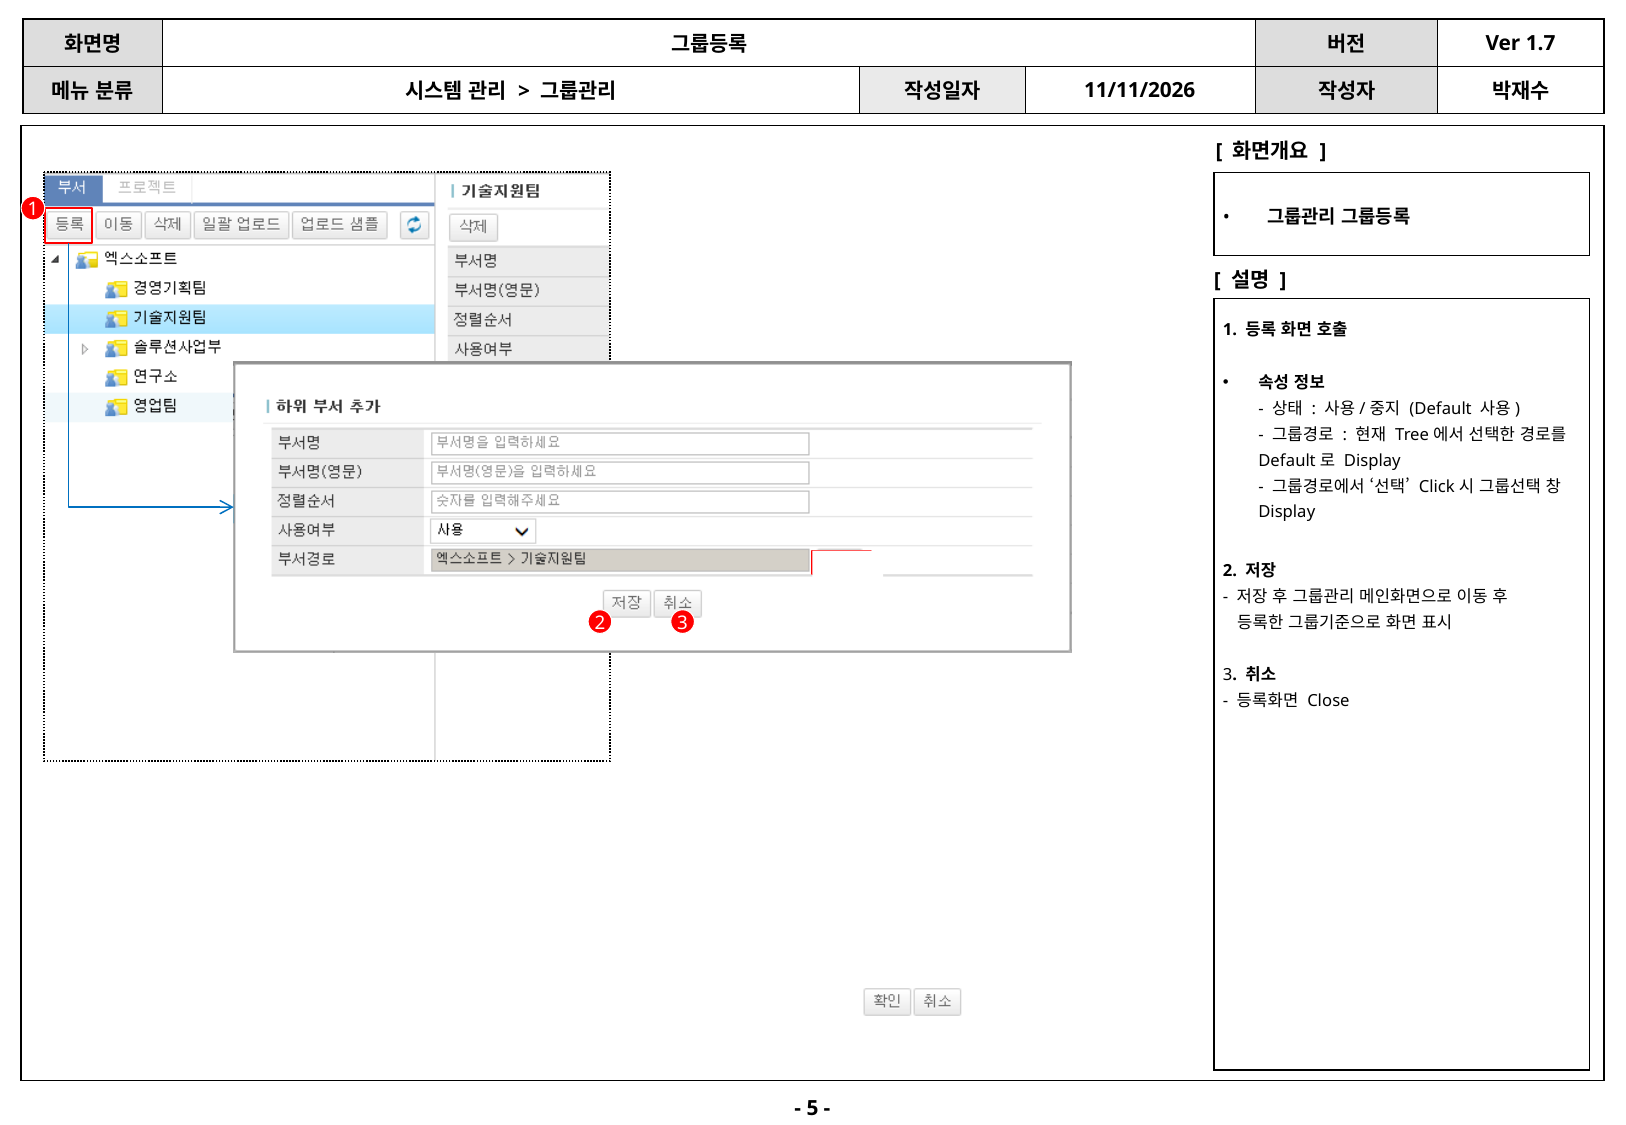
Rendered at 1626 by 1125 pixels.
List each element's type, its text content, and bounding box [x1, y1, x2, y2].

table_header 화면명 [24, 20, 162, 66]
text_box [18, 292, 284, 459]
table_header 그룹등록 [163, 20, 1255, 66]
text_box [ 화면개요 ] [1215, 137, 1327, 163]
table_header 버전 [1256, 20, 1437, 66]
picture [847, 975, 978, 1023]
text_box 1 [19, 194, 39, 223]
table_cell 작성자 [1256, 67, 1437, 113]
table_cell 작성일자 [860, 67, 1025, 113]
table_header Ver 1.7 [1438, 20, 1603, 66]
text_box [ 설명 ] [1213, 267, 1287, 293]
table_cell 메뉴 분류 [24, 67, 162, 113]
text_box 1. 등록 화면 호출 속성 정보 - 상태 : 사용/중지 (Default 사용) - 그룹경로 : 현재 Tree에서 선택한 경로를 Default로 Display - 그룹경로에서 ‘선택’ Click시 그룹선택 창 Display 2. 저장 - 저장 후 그룹관리 메인화면으로 이동 후 등록한 그룹기준으로 화면 표시 3. 취소 - 등록화면 Close [1214, 298, 1590, 1071]
text_box 그룹관리 그룹등록 [1214, 172, 1590, 256]
table_cell 박재수 [1438, 67, 1603, 113]
table_cell [1026, 67, 1255, 113]
table_cell 시스템 관리 > 그룹관리 [163, 67, 859, 113]
picture [44, 172, 1072, 761]
